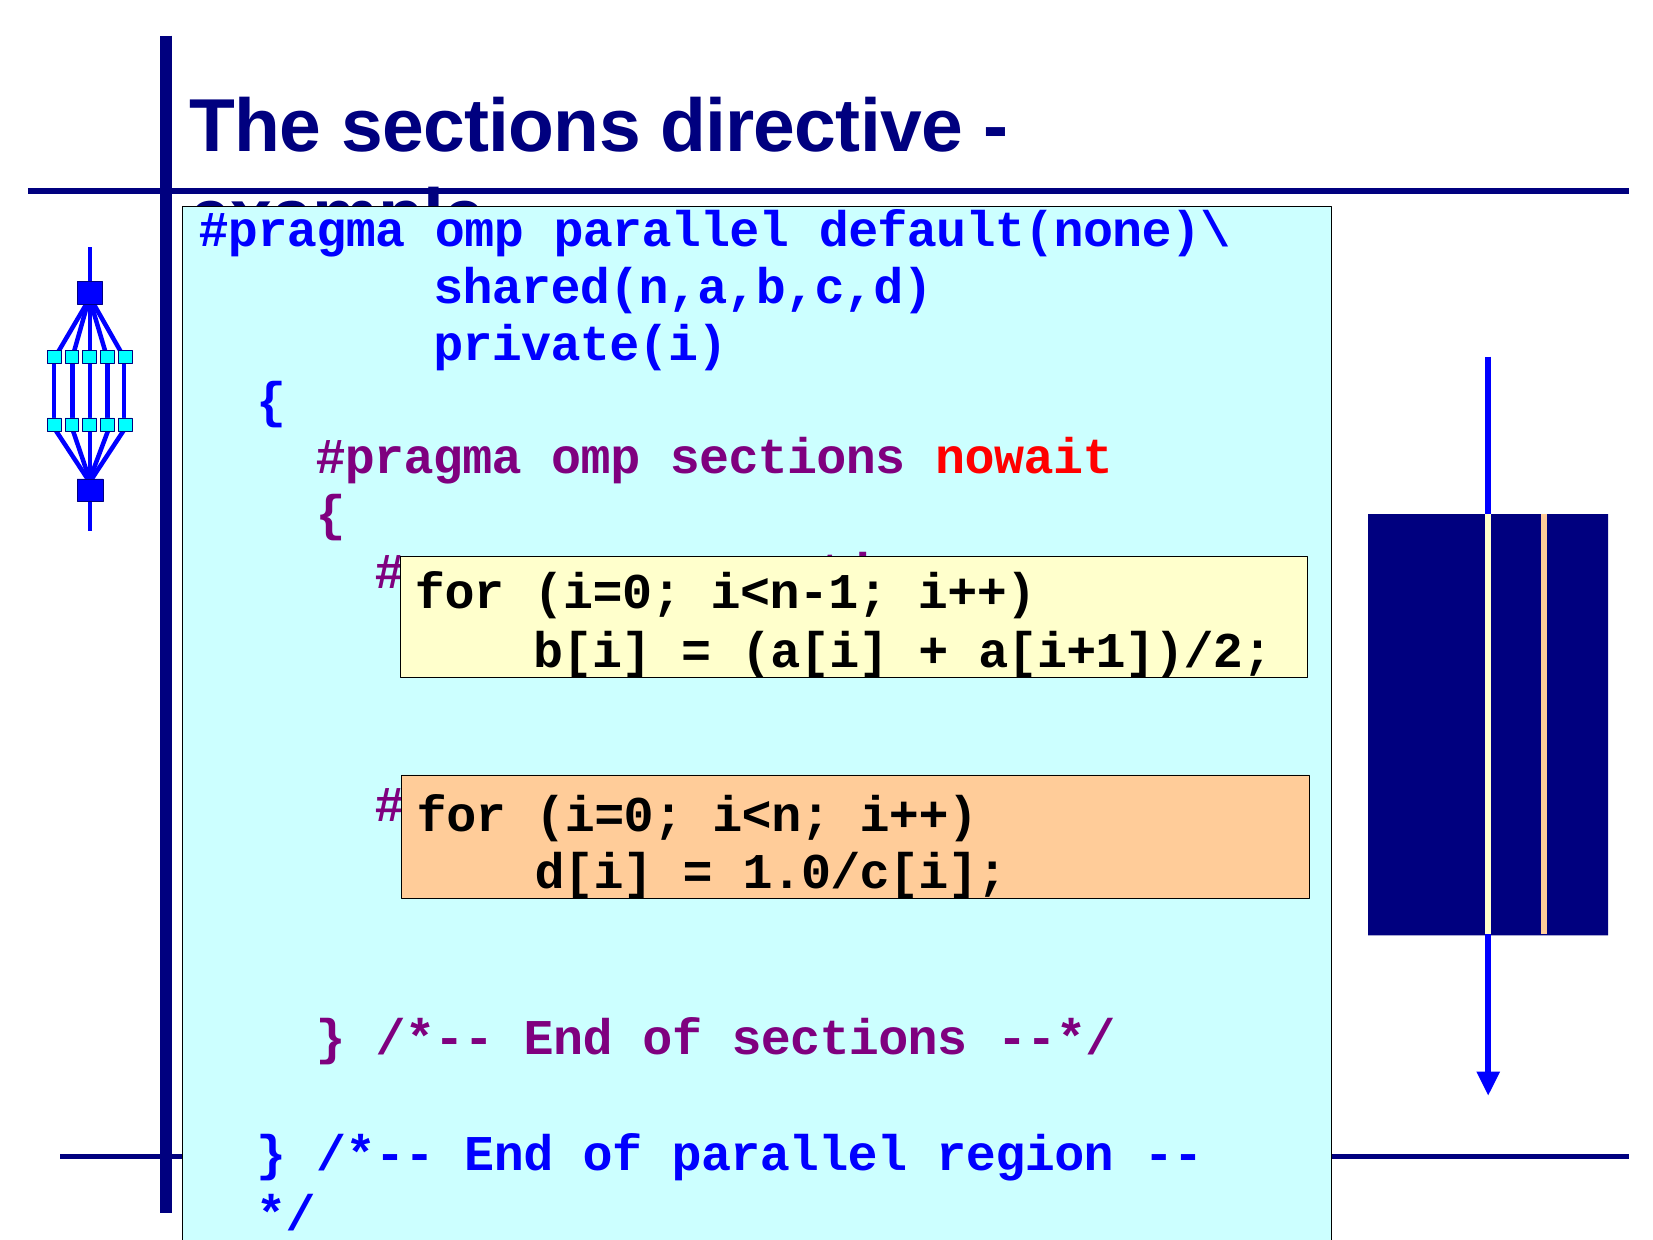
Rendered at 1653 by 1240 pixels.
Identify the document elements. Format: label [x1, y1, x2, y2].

text_box [47, 247, 132, 532]
text_box [1368, 356, 1609, 1096]
text_box [182, 206, 1332, 1240]
title [187, 74, 1324, 206]
